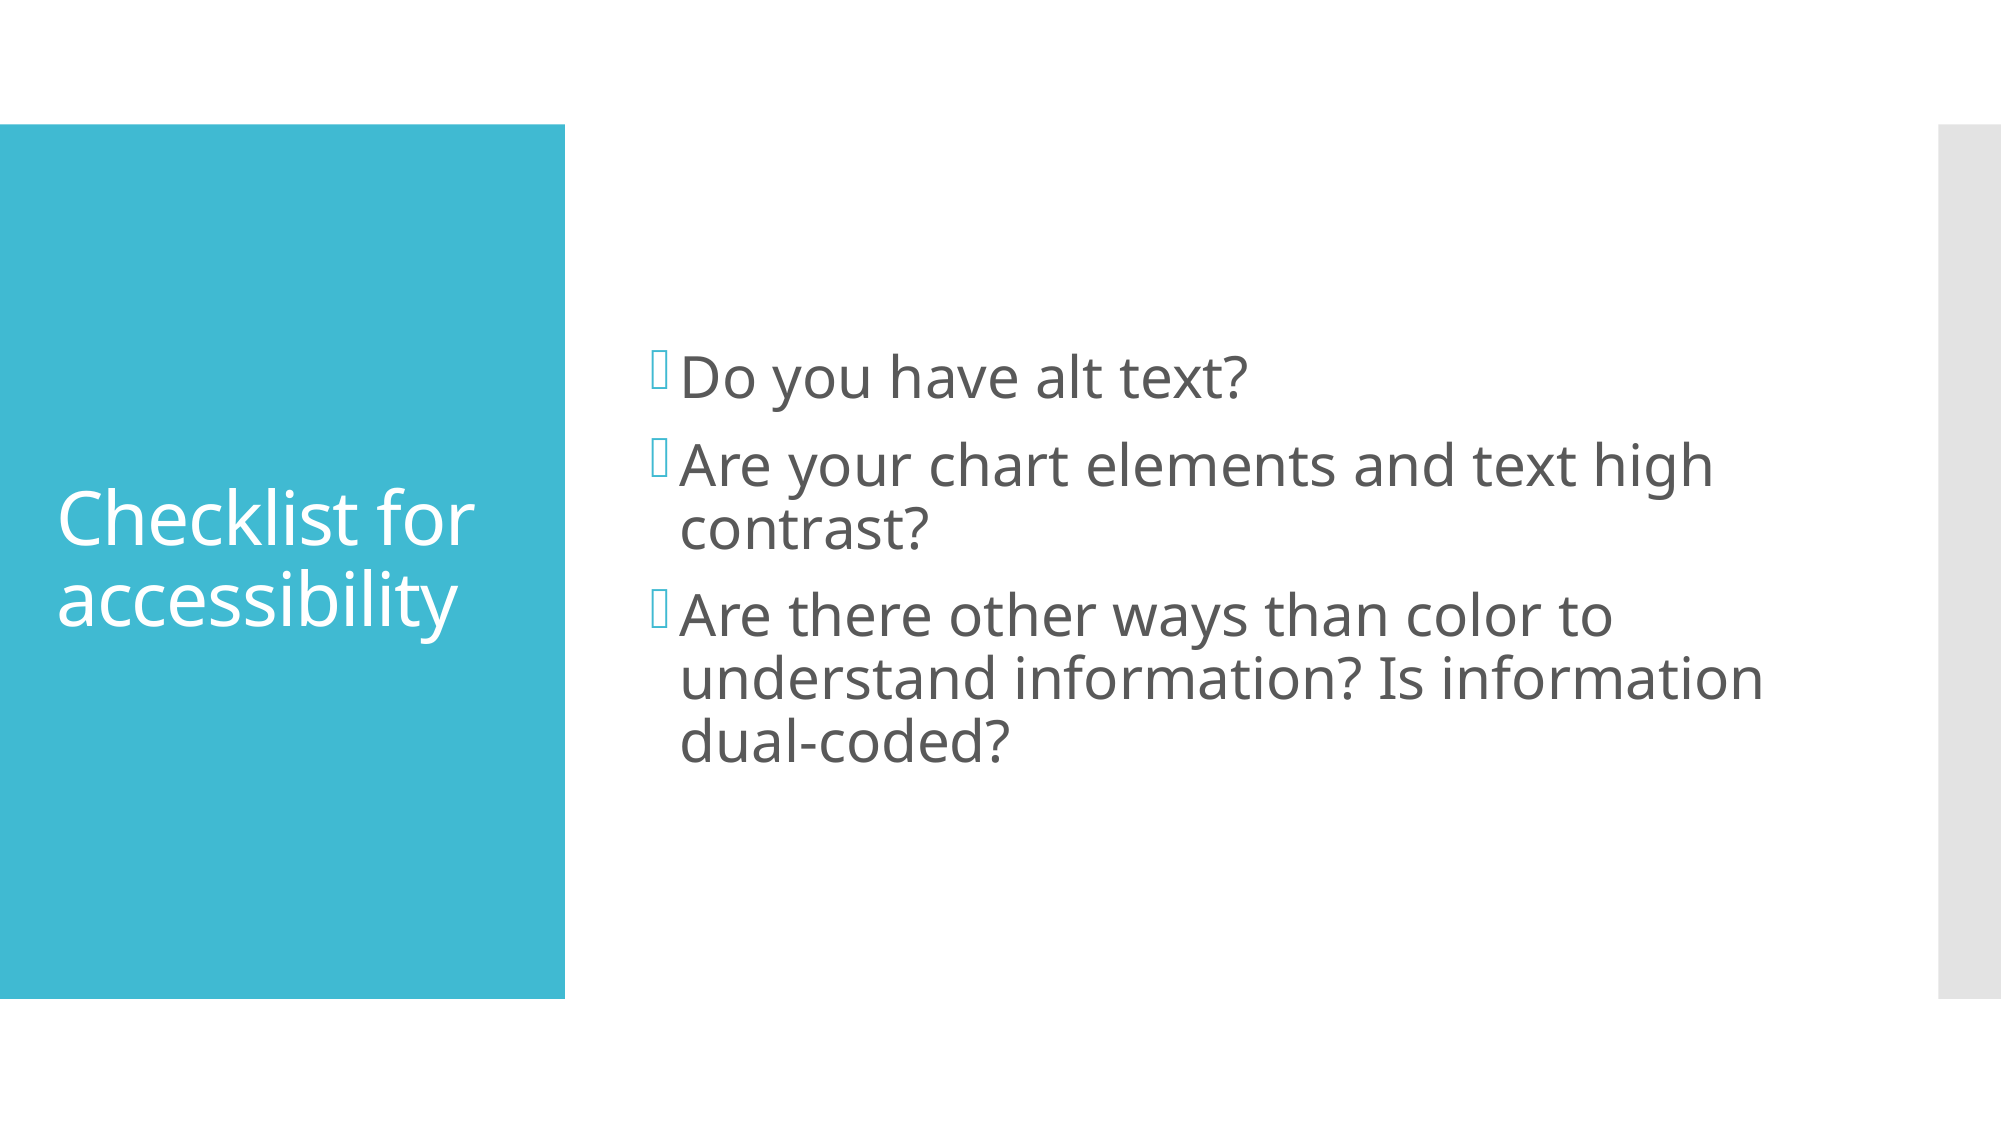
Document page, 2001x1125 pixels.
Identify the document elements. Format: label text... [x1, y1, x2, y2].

title Checklist for accessibility [41, 184, 525, 940]
list Do you have alt text? Are your chart elements and text high contrast? Are there other ways than color to understand information? Is information dual-coded? [634, 141, 1835, 982]
